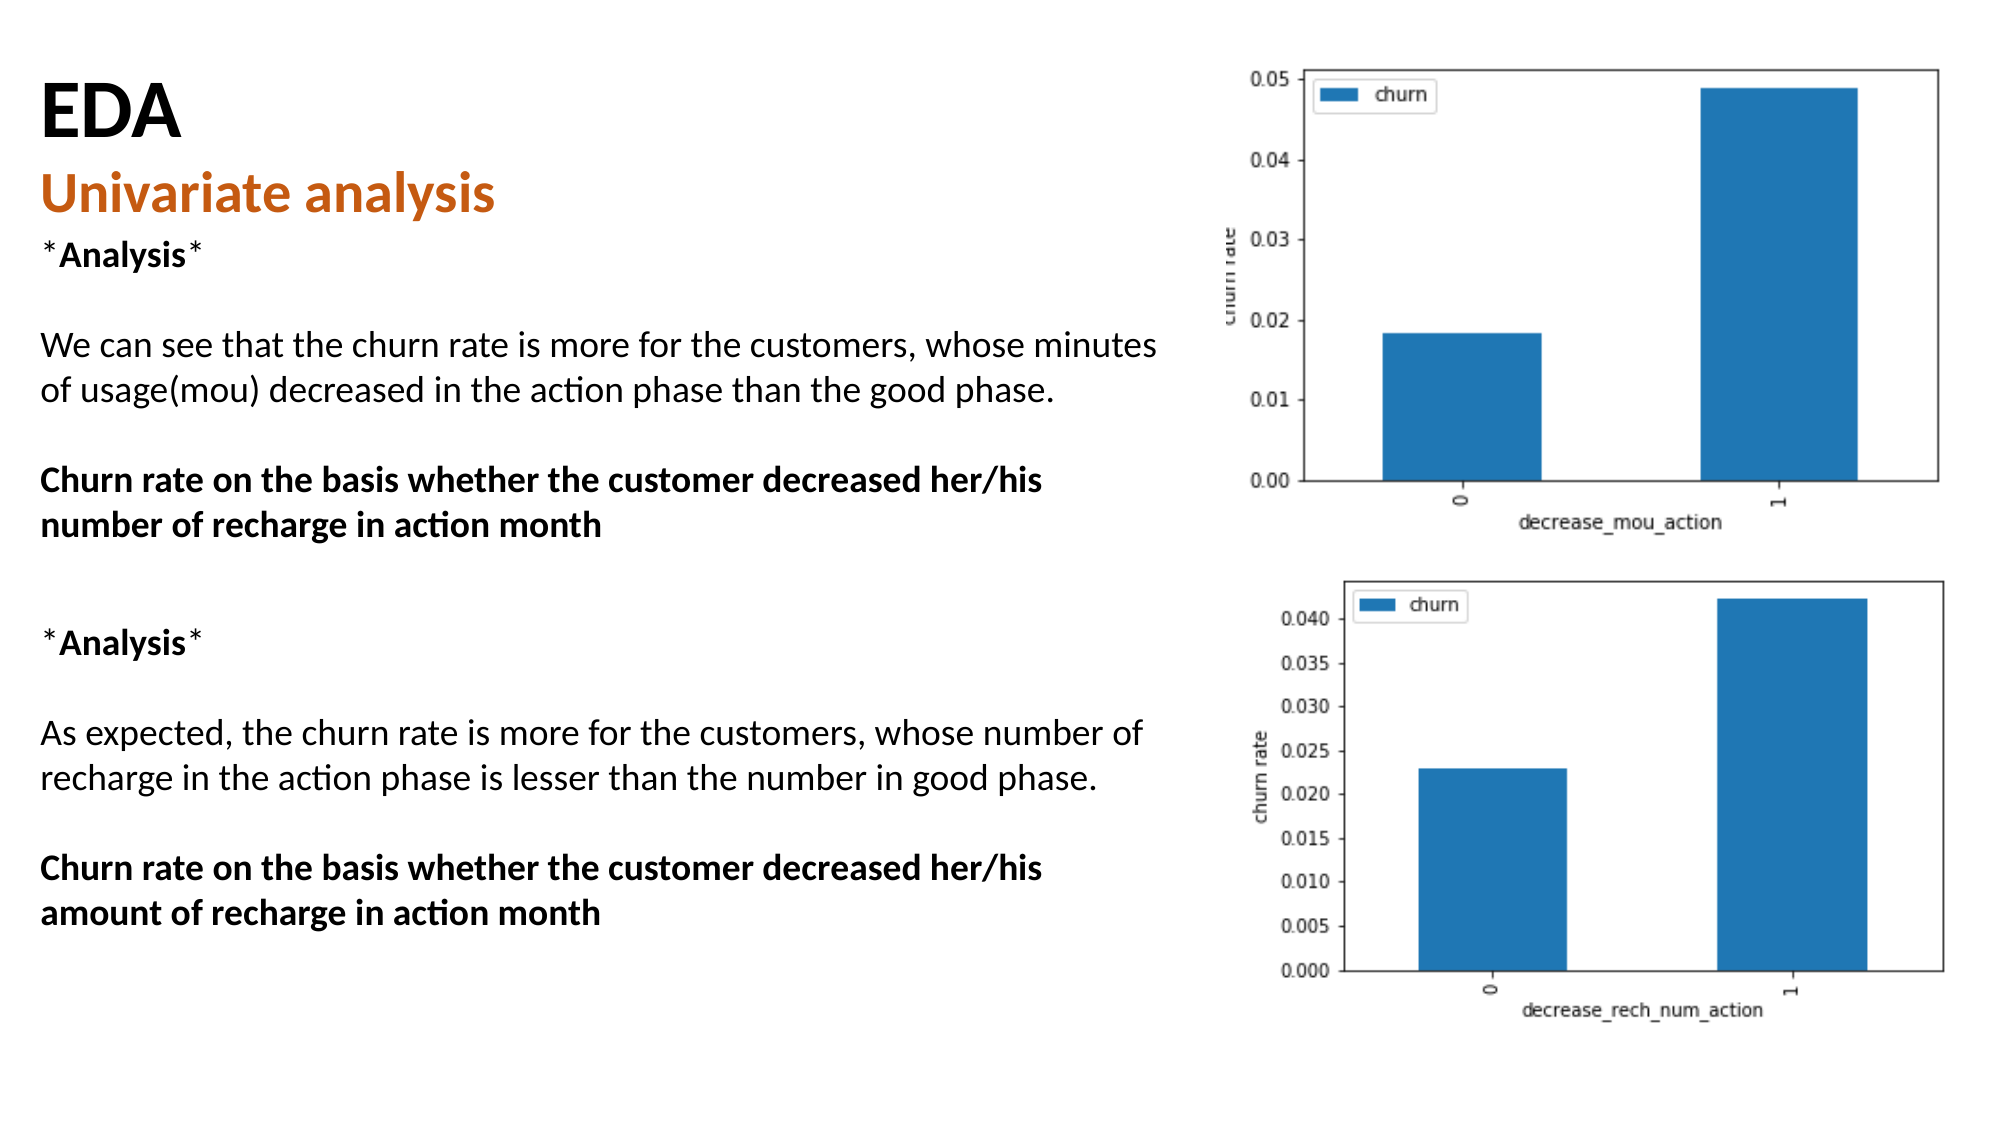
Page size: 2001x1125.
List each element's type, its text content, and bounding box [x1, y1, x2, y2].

picture [1226, 47, 1985, 556]
text_box EDA Univariate analysis [25, 47, 553, 222]
text_box *Analysis* We can see that the churn rate is more for the customers, whose minutes of usage(mou) decreased in the action phase than the good phase. Churn rate on the basis whether the customer decreased her/his number of recharge in action month [25, 222, 1188, 553]
picture [1242, 574, 1984, 1035]
text_box *Analysis* As expected, the churn rate is more for the customers, whose number of recharge in the action phase is lesser than the number in good phase. Churn rate on the basis whether the customer decreased her/his amount of recharge in action month [25, 610, 1188, 986]
